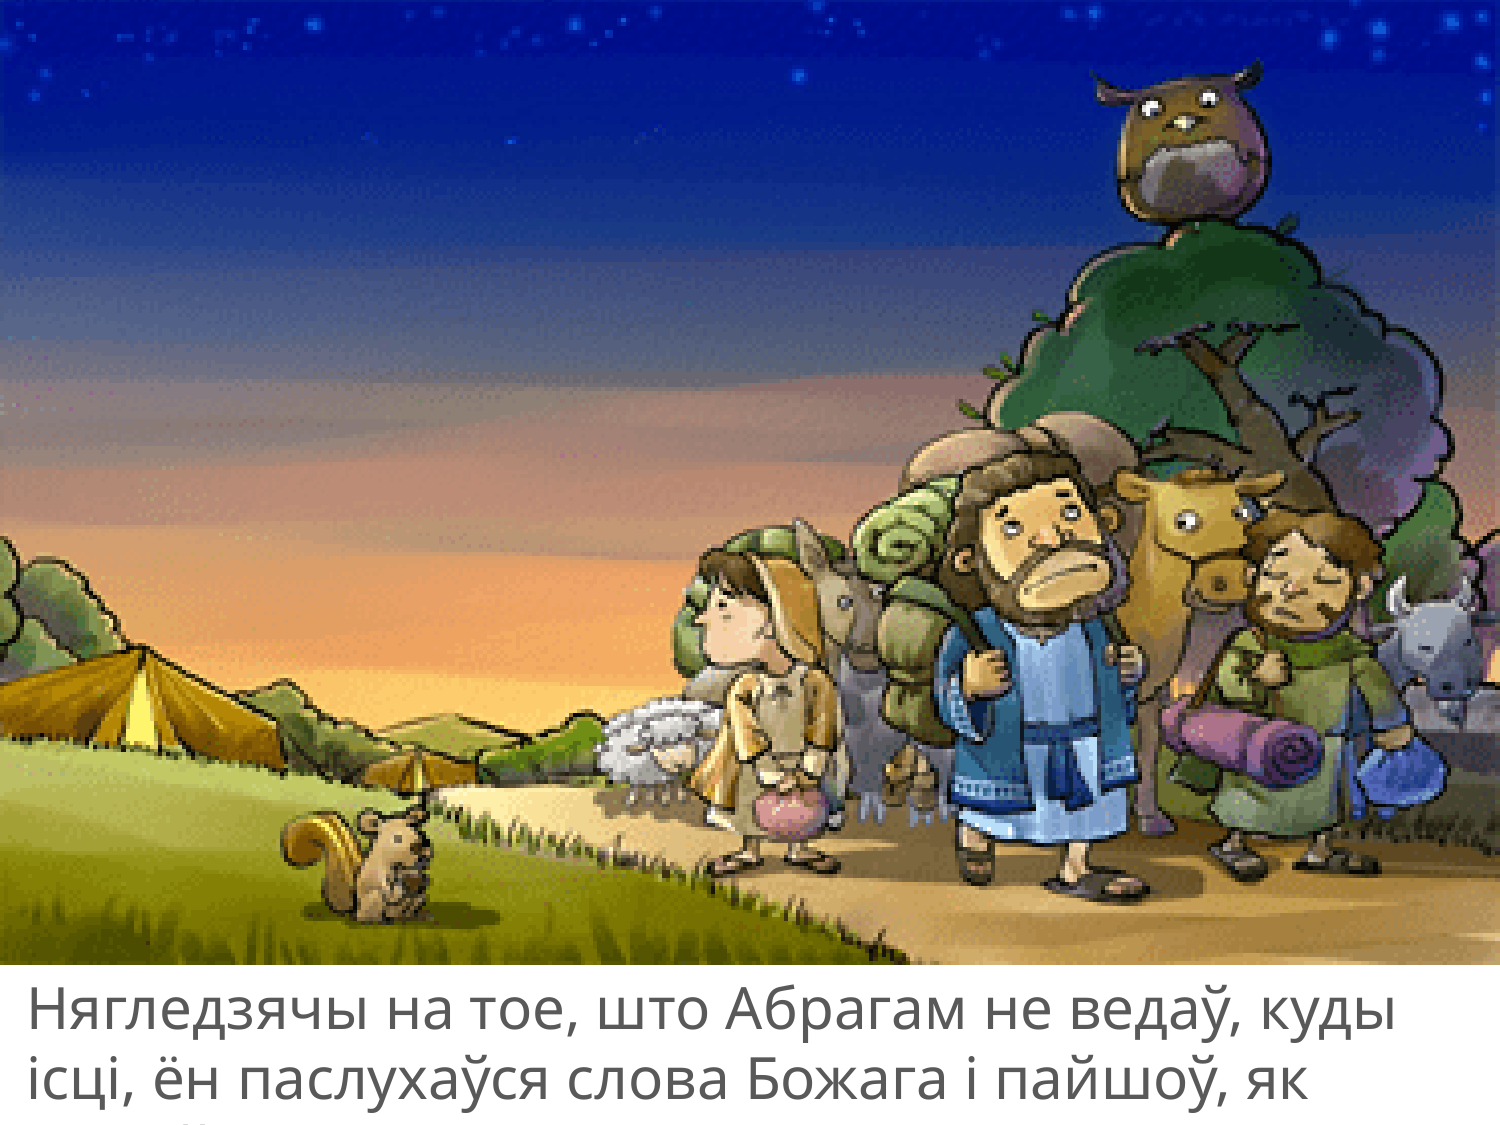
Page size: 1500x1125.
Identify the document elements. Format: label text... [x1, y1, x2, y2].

text_box Нягледзячы на тое, што Абрагам не ведаў, куды ісці, ён паслухаўся слова Божага і пайшоў, як сказаў яму Пан. [11, 973, 1498, 1125]
picture [0, 0, 1500, 965]
